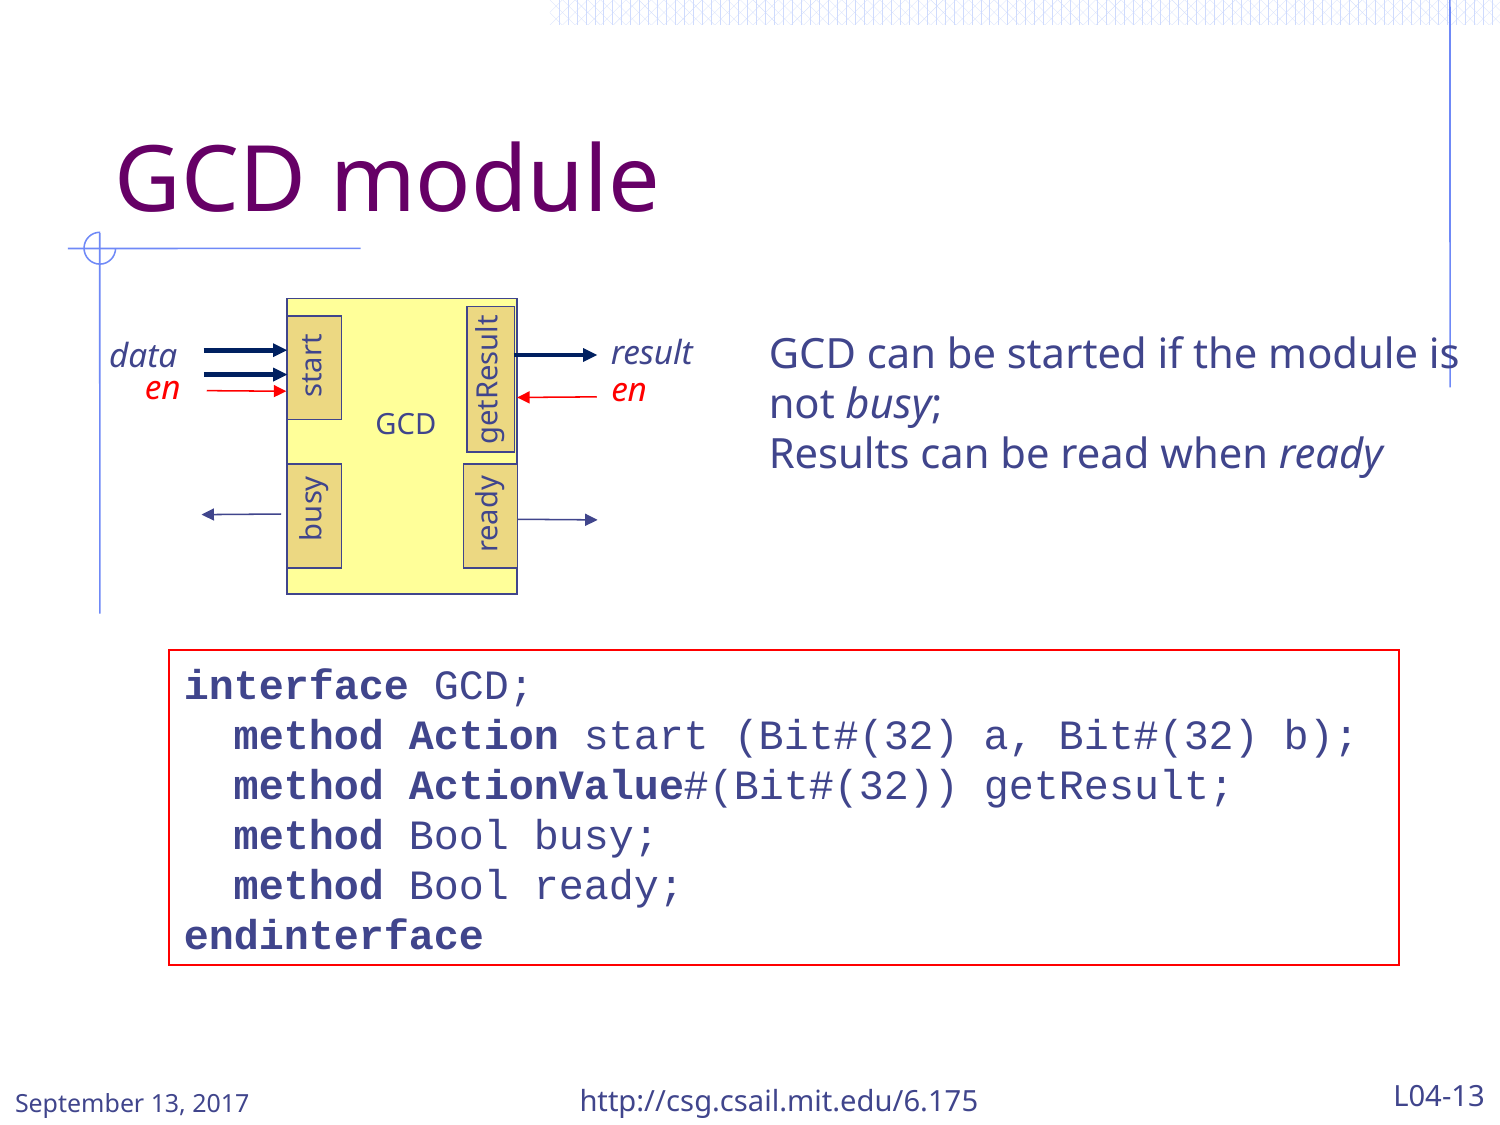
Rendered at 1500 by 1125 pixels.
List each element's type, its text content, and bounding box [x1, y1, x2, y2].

text_box en [596, 379, 662, 416]
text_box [284, 295, 518, 595]
text_box interface GCD; method Action start (Bit#(32) a, Bit#(32) b); method ActionValue#(Bit#(32)) getResult; method Bool busy; method Bool ready; endinterface [169, 650, 1399, 966]
title GCD module [99, 49, 1376, 238]
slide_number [0, 1049, 313, 1125]
footer http://csg.csail.mit.edu/6.175 [508, 1049, 1051, 1125]
text_box result [595, 323, 708, 379]
text_box GCD can be started if the module is not busy; Results can be read when ready [753, 319, 1482, 485]
text_box data [94, 327, 193, 382]
text_box en [130, 359, 196, 414]
slide_number L04-13 [1187, 1049, 1500, 1125]
